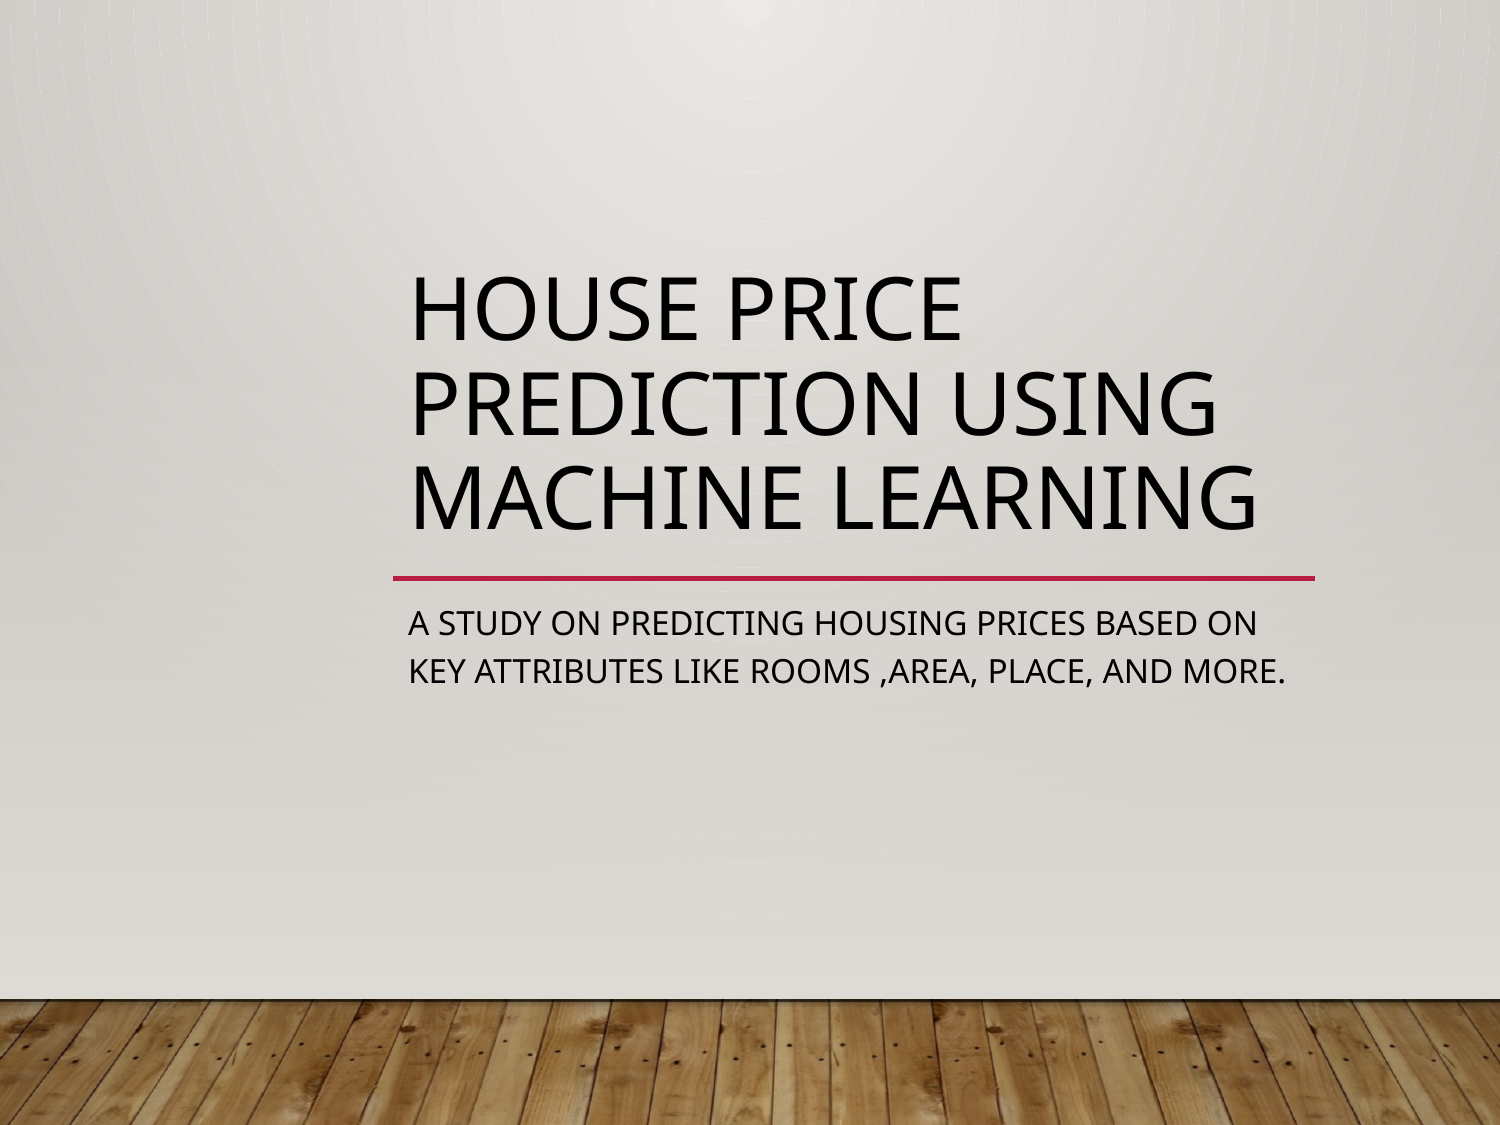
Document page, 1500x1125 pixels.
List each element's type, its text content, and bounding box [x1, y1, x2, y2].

subtitle A study on predicting housing prices based on key attributes like rooms ,area, place, and more. [393, 579, 1315, 740]
title House Price Prediction Using Machine Learning [393, 131, 1315, 549]
picture [0, 999, 1500, 1125]
